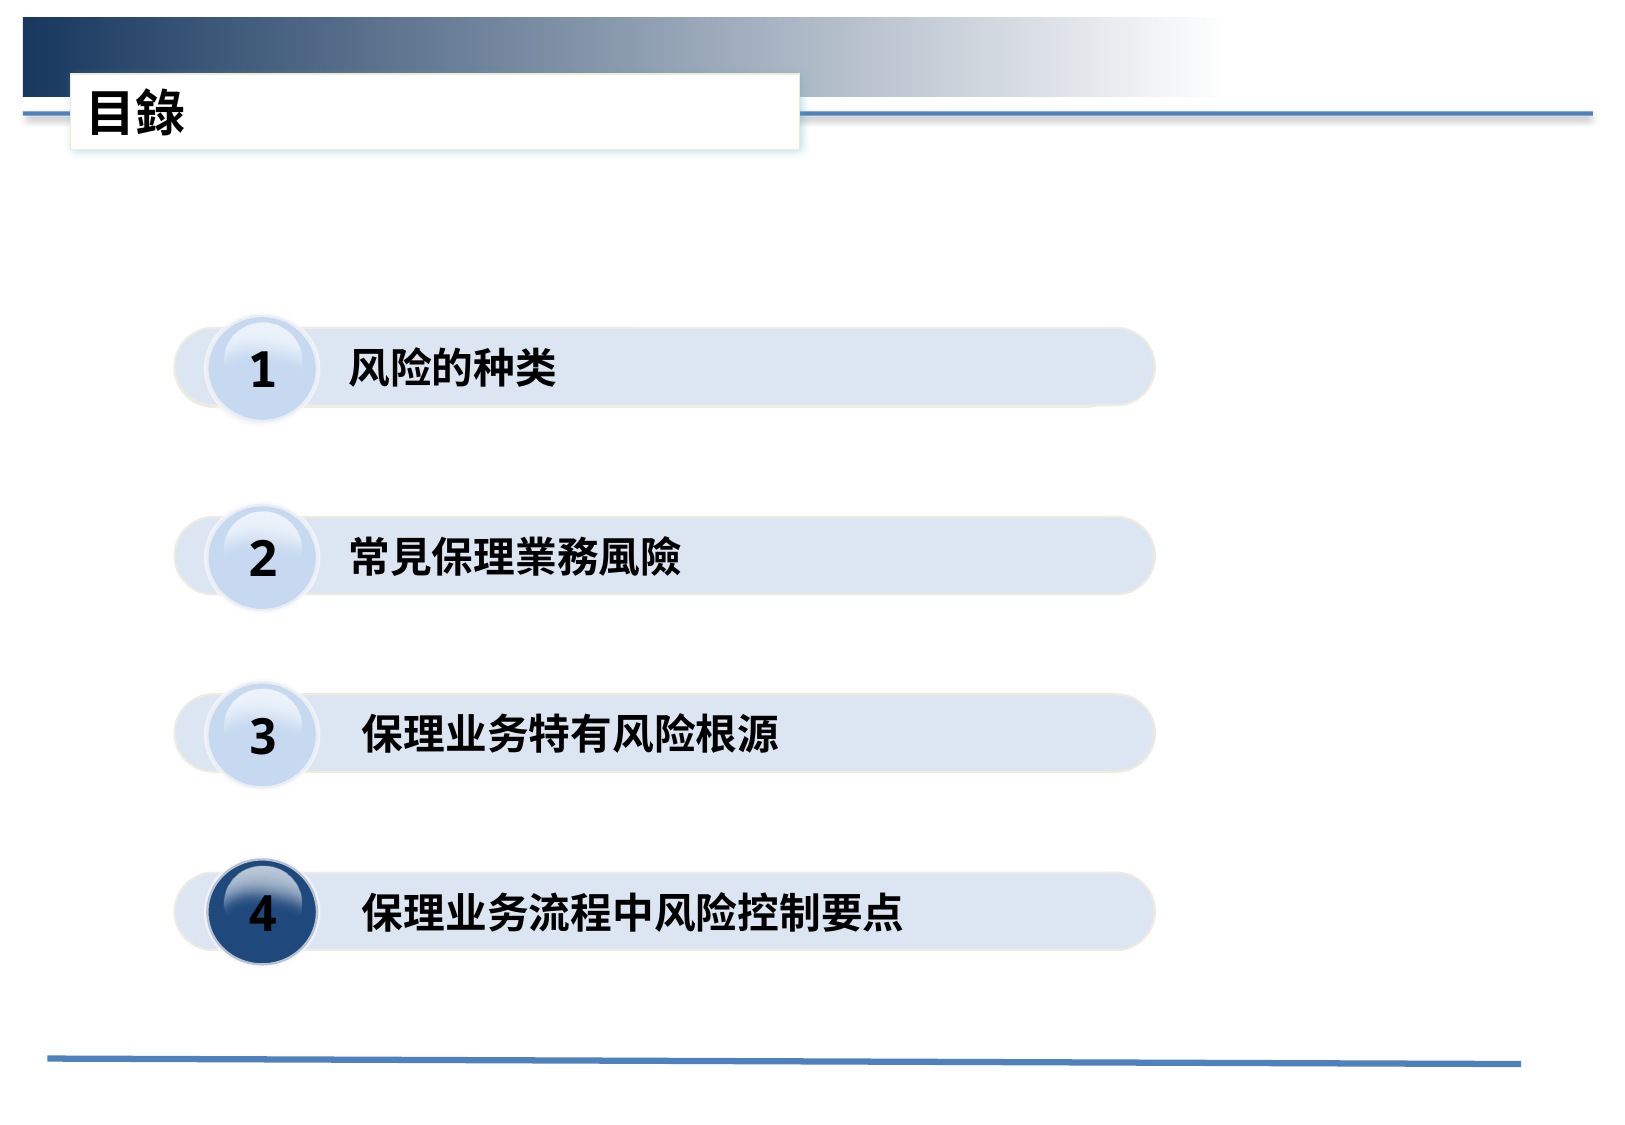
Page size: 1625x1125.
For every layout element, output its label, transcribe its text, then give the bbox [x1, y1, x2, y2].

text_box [174, 857, 1156, 966]
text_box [174, 314, 1156, 423]
title 目錄 [70, 73, 800, 150]
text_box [174, 503, 1156, 612]
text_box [174, 680, 1156, 789]
